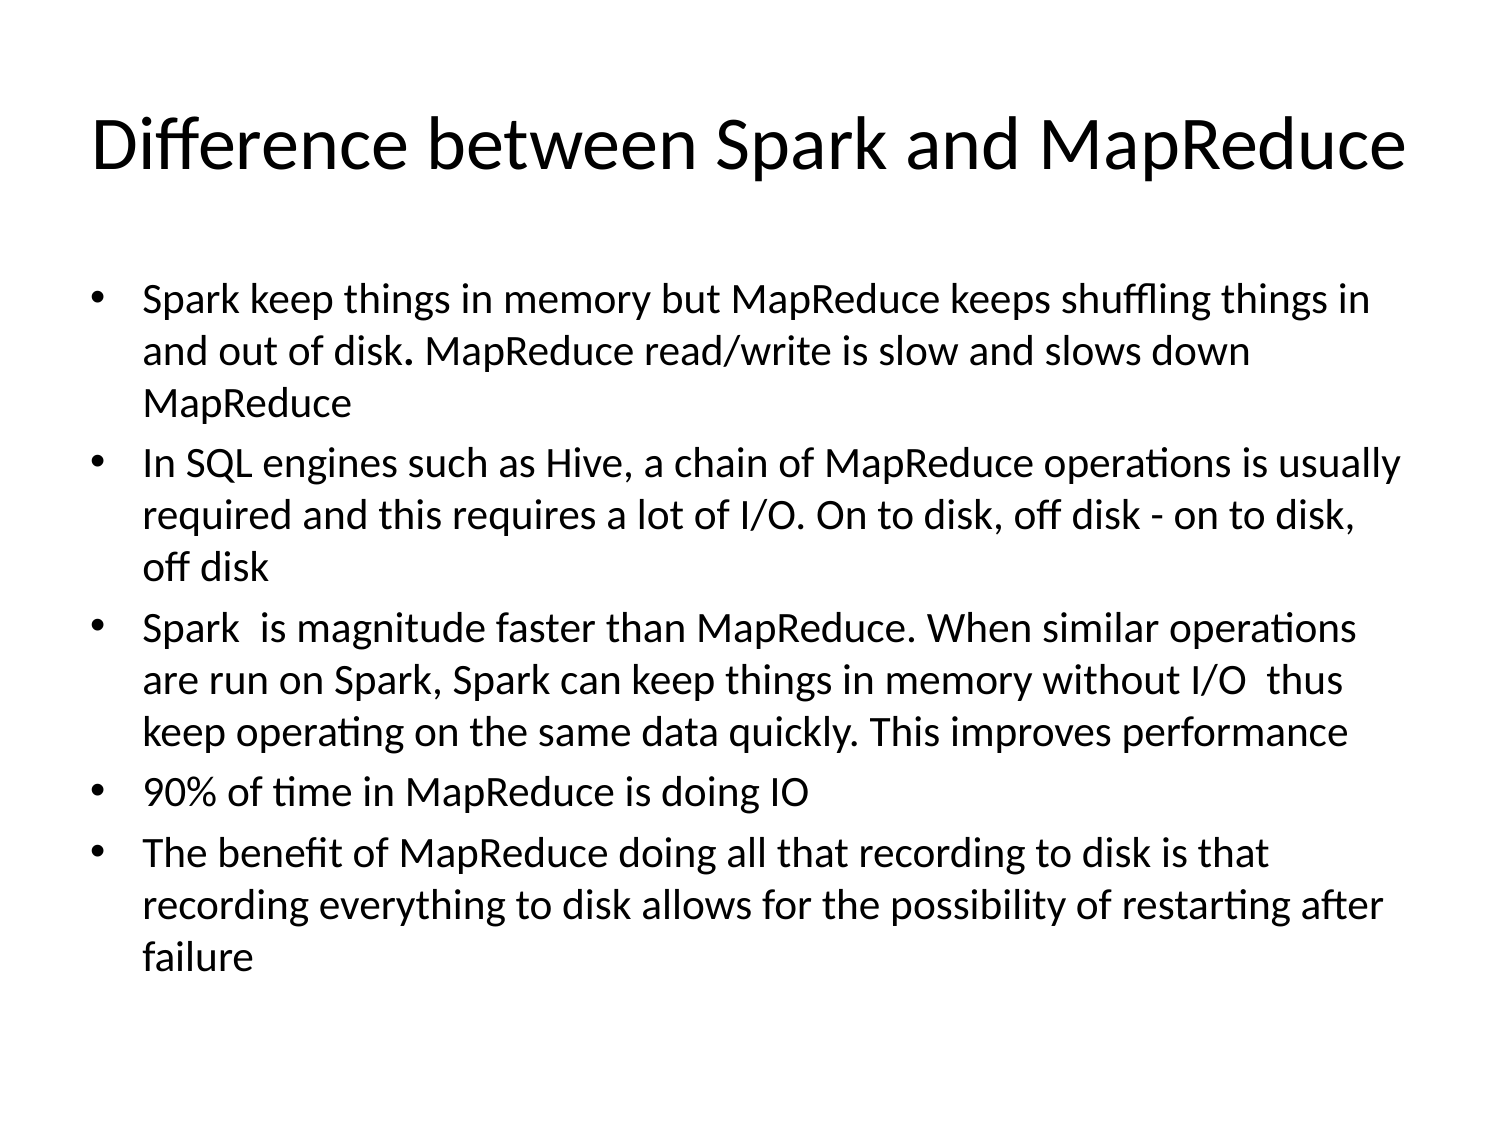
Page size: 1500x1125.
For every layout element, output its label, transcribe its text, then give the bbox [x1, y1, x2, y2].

list Spark keep things in memory but MapReduce keeps shuffling things in and out of disk. MapReduce read/write is slow and slows down MapReduce In SQL engines such as Hive, a chain of MapReduce operations is usually required and this requires a lot of I/O. On to disk, off disk - on to disk, off disk Spark is magnitude faster than MapReduce. When similar operations are run on Spark, Spark can keep things in memory without I/O thus keep operating on the same data quickly. This improves performance 90% of time in MapReduce is doing IO The benefit of MapReduce doing all that recording to disk is that recording everything to disk allows for the possibility of restarting after failure [75, 262, 1425, 1005]
title Difference between Spark and MapReduce [75, 45, 1425, 233]
